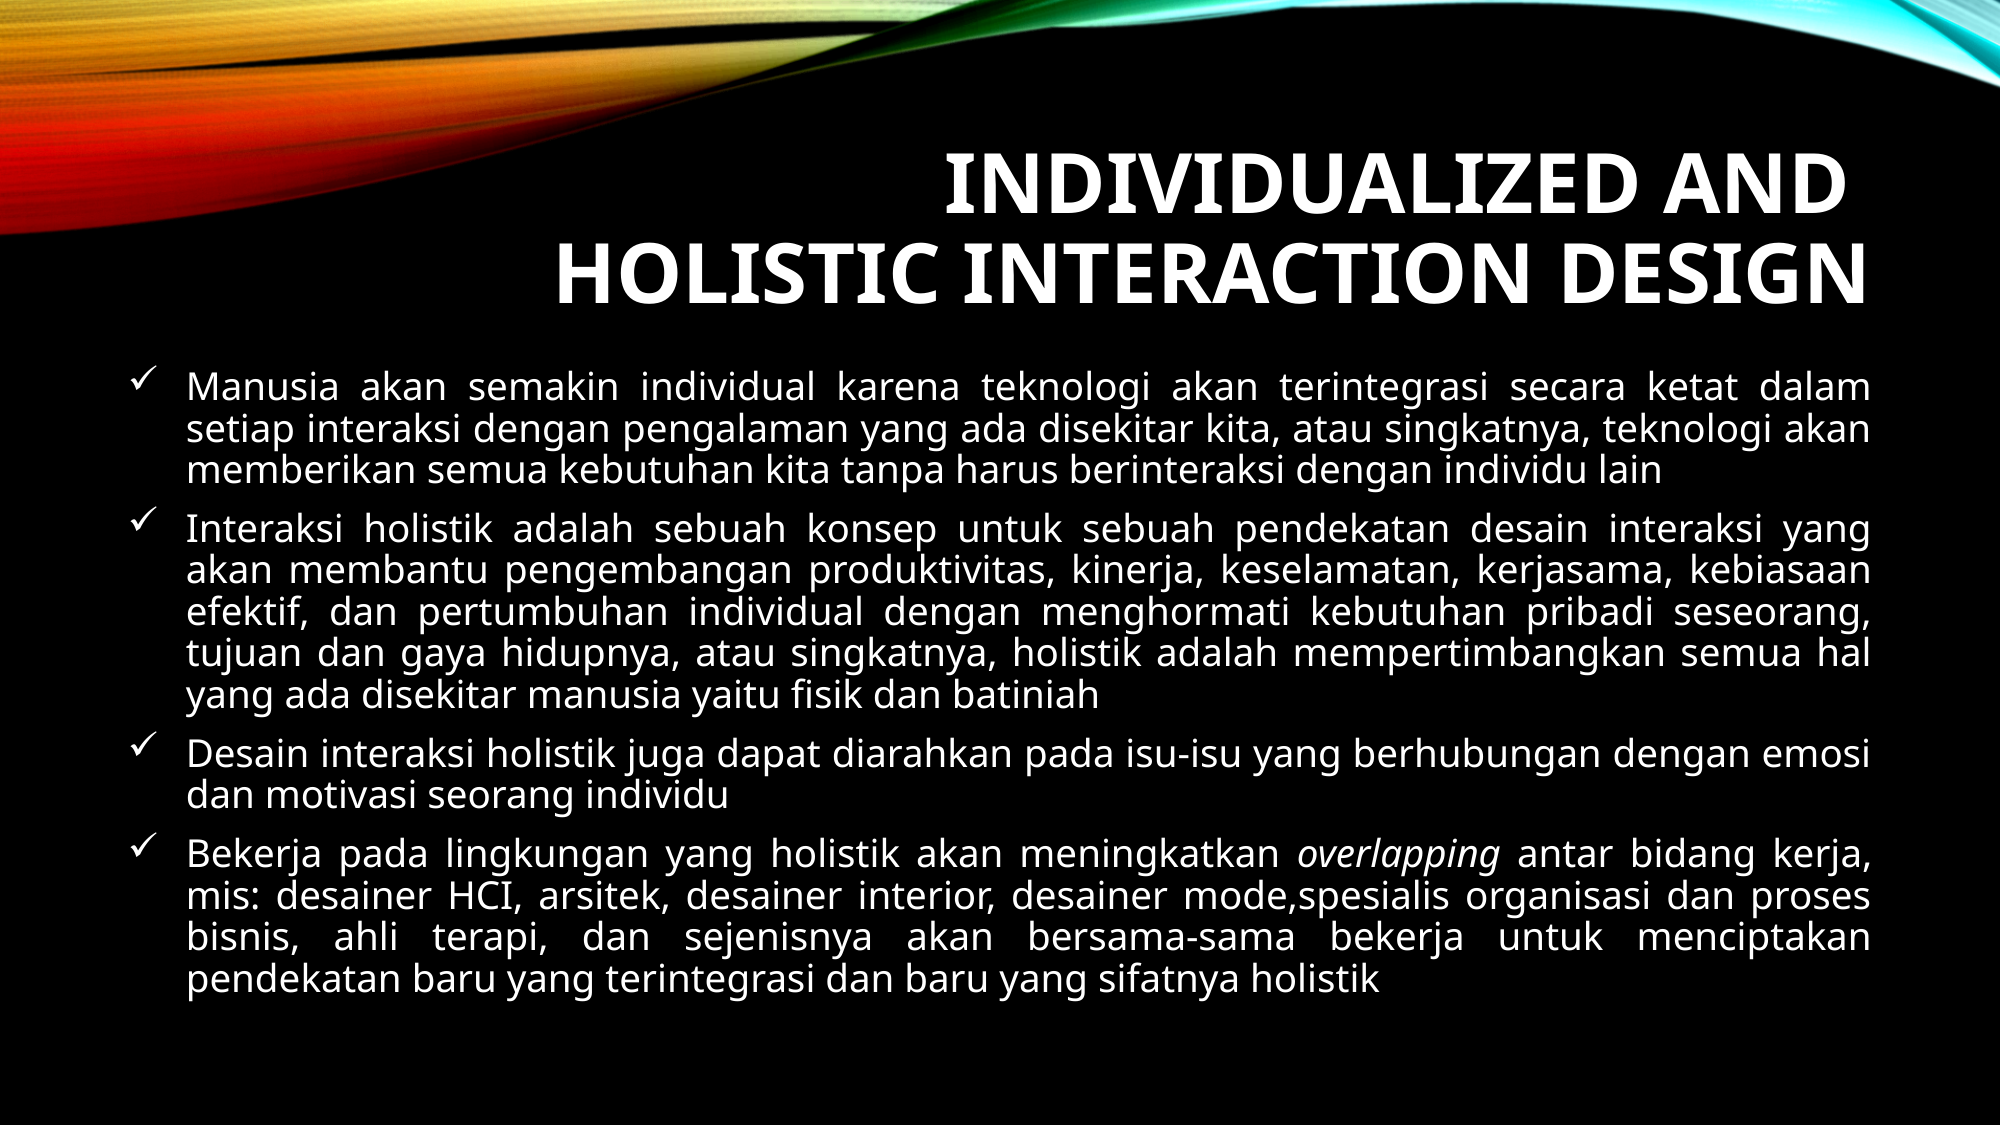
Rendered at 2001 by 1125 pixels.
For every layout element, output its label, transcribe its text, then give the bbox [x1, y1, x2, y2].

picture [0, 0, 2000, 237]
list Manusia akan semakin individual karena teknologi akan terintegrasi secara ketat dalam setiap interaksi dengan pengalaman yang ada disekitar kita, atau singkatnya, teknologi akan memberikan semua kebutuhan kita tanpa harus berinteraksi dengan individu lain Interaksi holistik adalah sebuah konsep untuk sebuah pendekatan desain interaksi yang akan membantu pengembangan produktivitas, kinerja, keselamatan, kerjasama, kebiasaan efektif, dan pertumbuhan individual dengan menghormati kebutuhan pribadi seseorang, tujuan dan gaya hidupnya, atau singkatnya, holistik adalah mempertimbangkan semua hal yang ada disekitar manusia yaitu fisik dan batiniah Desain interaksi holistik juga dapat diarahkan pada isu-isu yang berhubungan dengan emosi dan motivasi seorang individu Bekerja pada lingkungan yang holistik akan meningkatkan overlapping antar bidang kerja, mis: desainer HCI, arsitek, desainer interior, desainer mode,spesialis organisasi dan proses bisnis, ahli terapi, dan sejenisnya akan bersama-sama bekerja untuk menciptakan pendekatan baru yang terintegrasi dan baru yang sifatnya holistik [112, 360, 1888, 1021]
title Individualized and Holistic Interaction Design [474, 125, 1888, 338]
